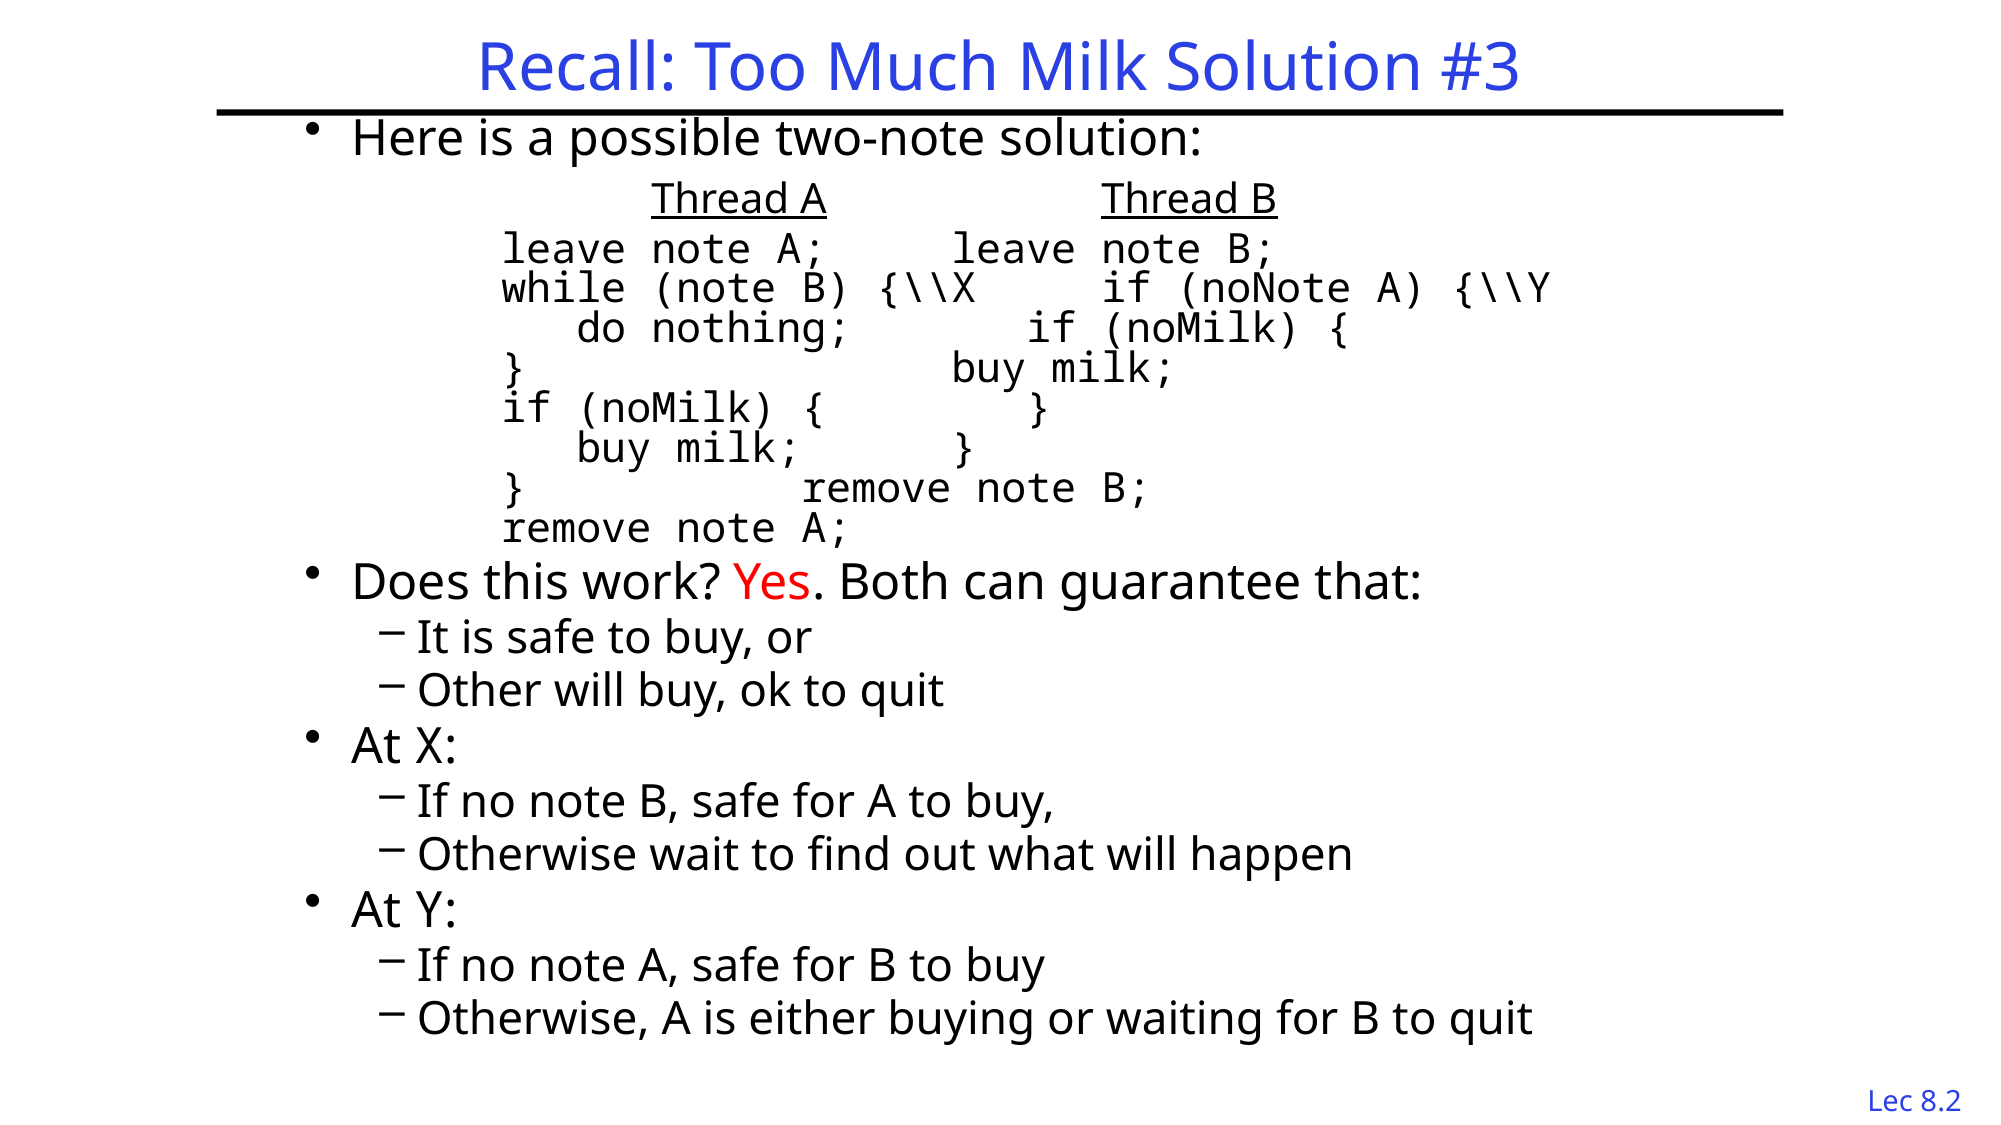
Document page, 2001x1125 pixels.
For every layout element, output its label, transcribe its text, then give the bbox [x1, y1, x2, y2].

list Here is a possible two-note solution: Thread A Thread B leave note A; leave note B; while (note B) {\\X if (noNote A) {\\Y do nothing; if (noMilk) { } buy milk; if (noMilk) { } buy milk; } } remove note B; remove note A; Does this work? Yes. Both can guarantee that: It is safe to buy, or Other will buy, ok to quit At X: If no note B, safe for A to buy, Otherwise wait to find out what will happen At Y: If no note A, safe for B to buy Otherwise, A is either buying or waiting for B to quit [289, 109, 1715, 1125]
title Recall: Too Much Milk Solution #3 [216, 24, 1784, 113]
